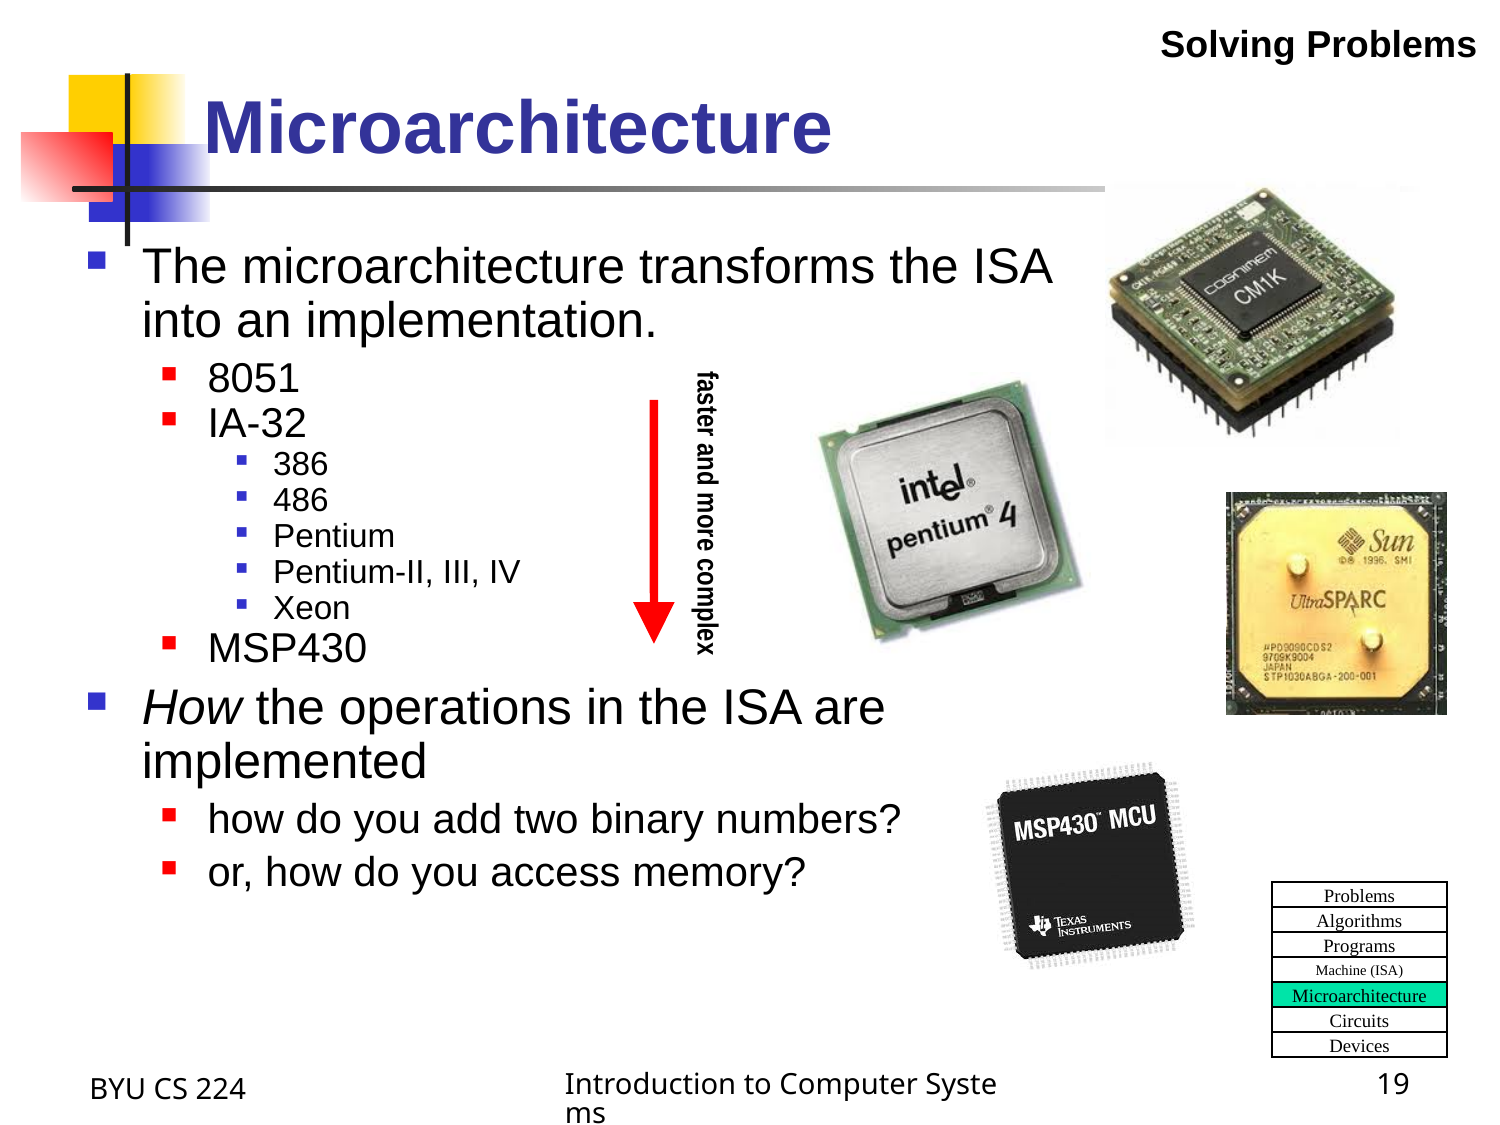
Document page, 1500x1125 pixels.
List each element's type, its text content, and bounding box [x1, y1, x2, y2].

text_box Programs [1271, 932, 1447, 957]
text_box Machine (ISA) [1271, 957, 1447, 982]
list The microarchitecture transforms the ISA into an implementation. 8051 IA-32 386 486 Pentium Pentium-II, III, IV Xeon MSP430 How the operations in the ISA are implemented how do you add two binary numbers? or, how do you access memory? [70, 233, 1090, 1046]
picture [981, 761, 1200, 971]
text_box Circuits [1271, 1007, 1447, 1032]
footer Introduction to Computer Systems [549, 1046, 1025, 1113]
text_box Solving Problems [892, 12, 1493, 73]
slide_number BYU CS 224 [74, 1046, 387, 1113]
text_box Algorithms [1271, 907, 1447, 932]
picture [1226, 492, 1448, 715]
text_box Microarchitecture [1271, 982, 1447, 1007]
picture [1105, 177, 1400, 448]
slide_number 19 [1112, 1037, 1425, 1113]
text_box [653, 354, 735, 673]
text_box Problems [1271, 882, 1447, 907]
picture [809, 372, 1092, 655]
title Microarchitecture [188, 34, 1468, 177]
text_box Devices [1271, 1032, 1447, 1058]
